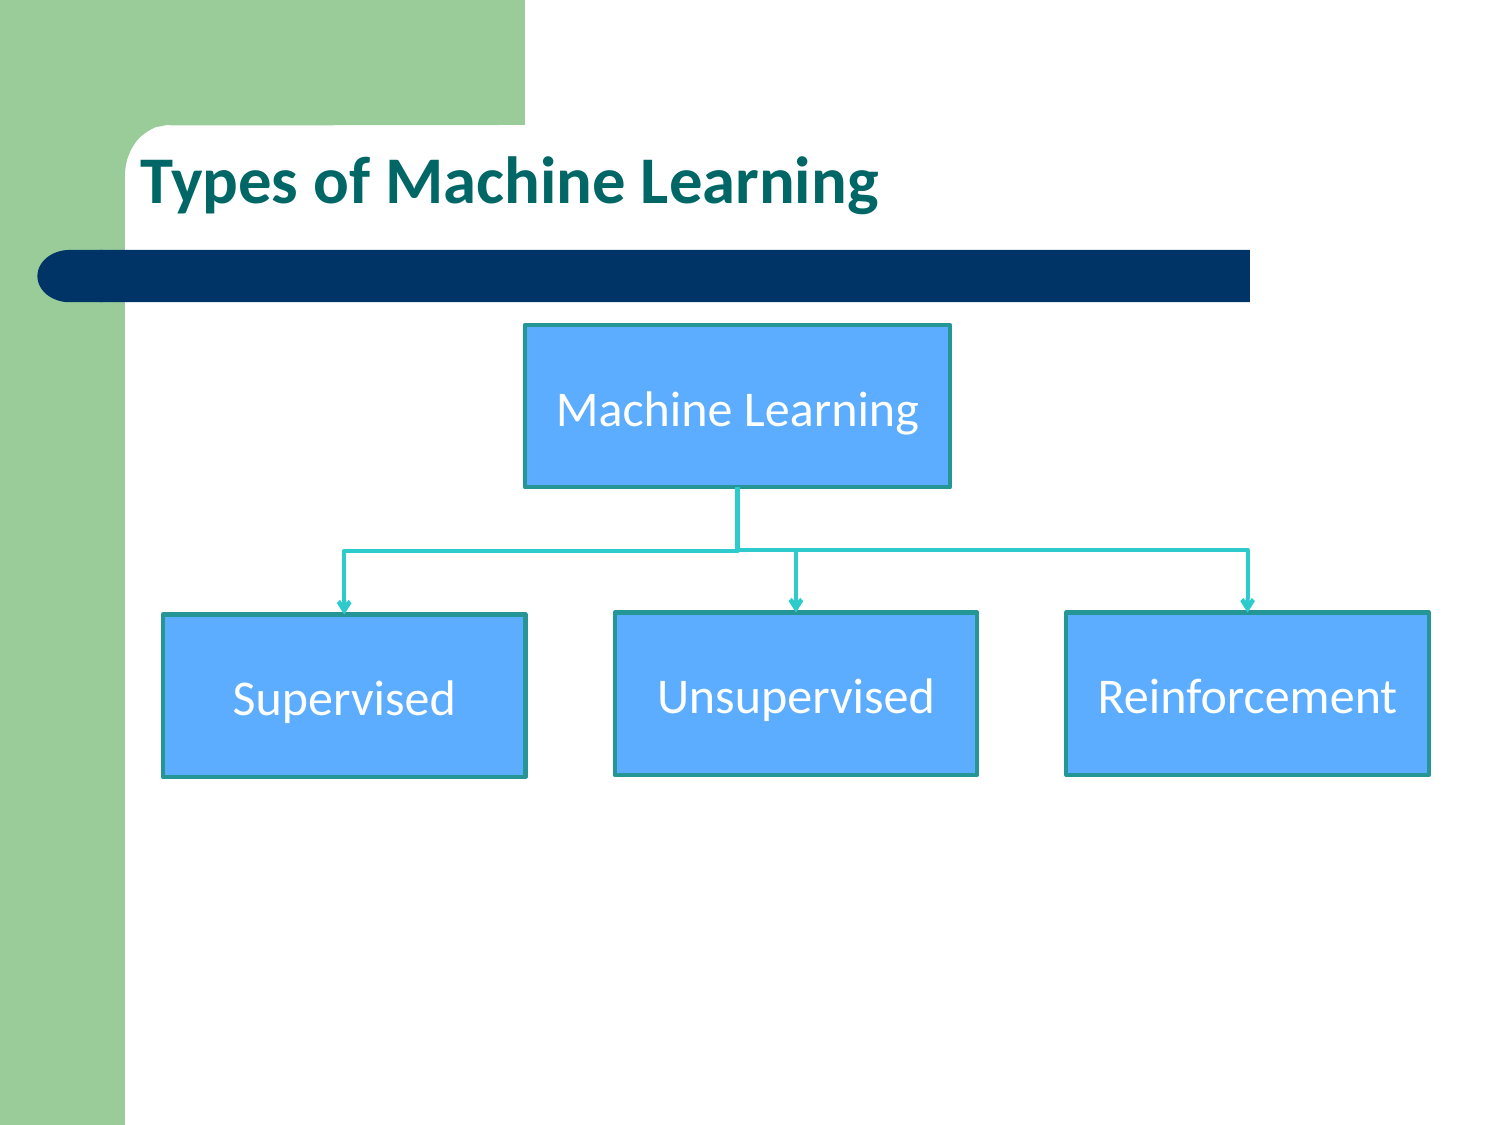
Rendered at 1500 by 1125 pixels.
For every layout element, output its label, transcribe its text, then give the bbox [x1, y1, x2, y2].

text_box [703, 520, 830, 580]
text_box Supervised [161, 612, 528, 779]
text_box Machine Learning [523, 323, 924, 489]
text_box Reinforcement [1064, 610, 1431, 777]
text_box Unsupervised [613, 610, 924, 777]
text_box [477, 354, 605, 748]
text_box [929, 294, 1056, 806]
title Types of Machine Learning [124, 124, 1426, 226]
